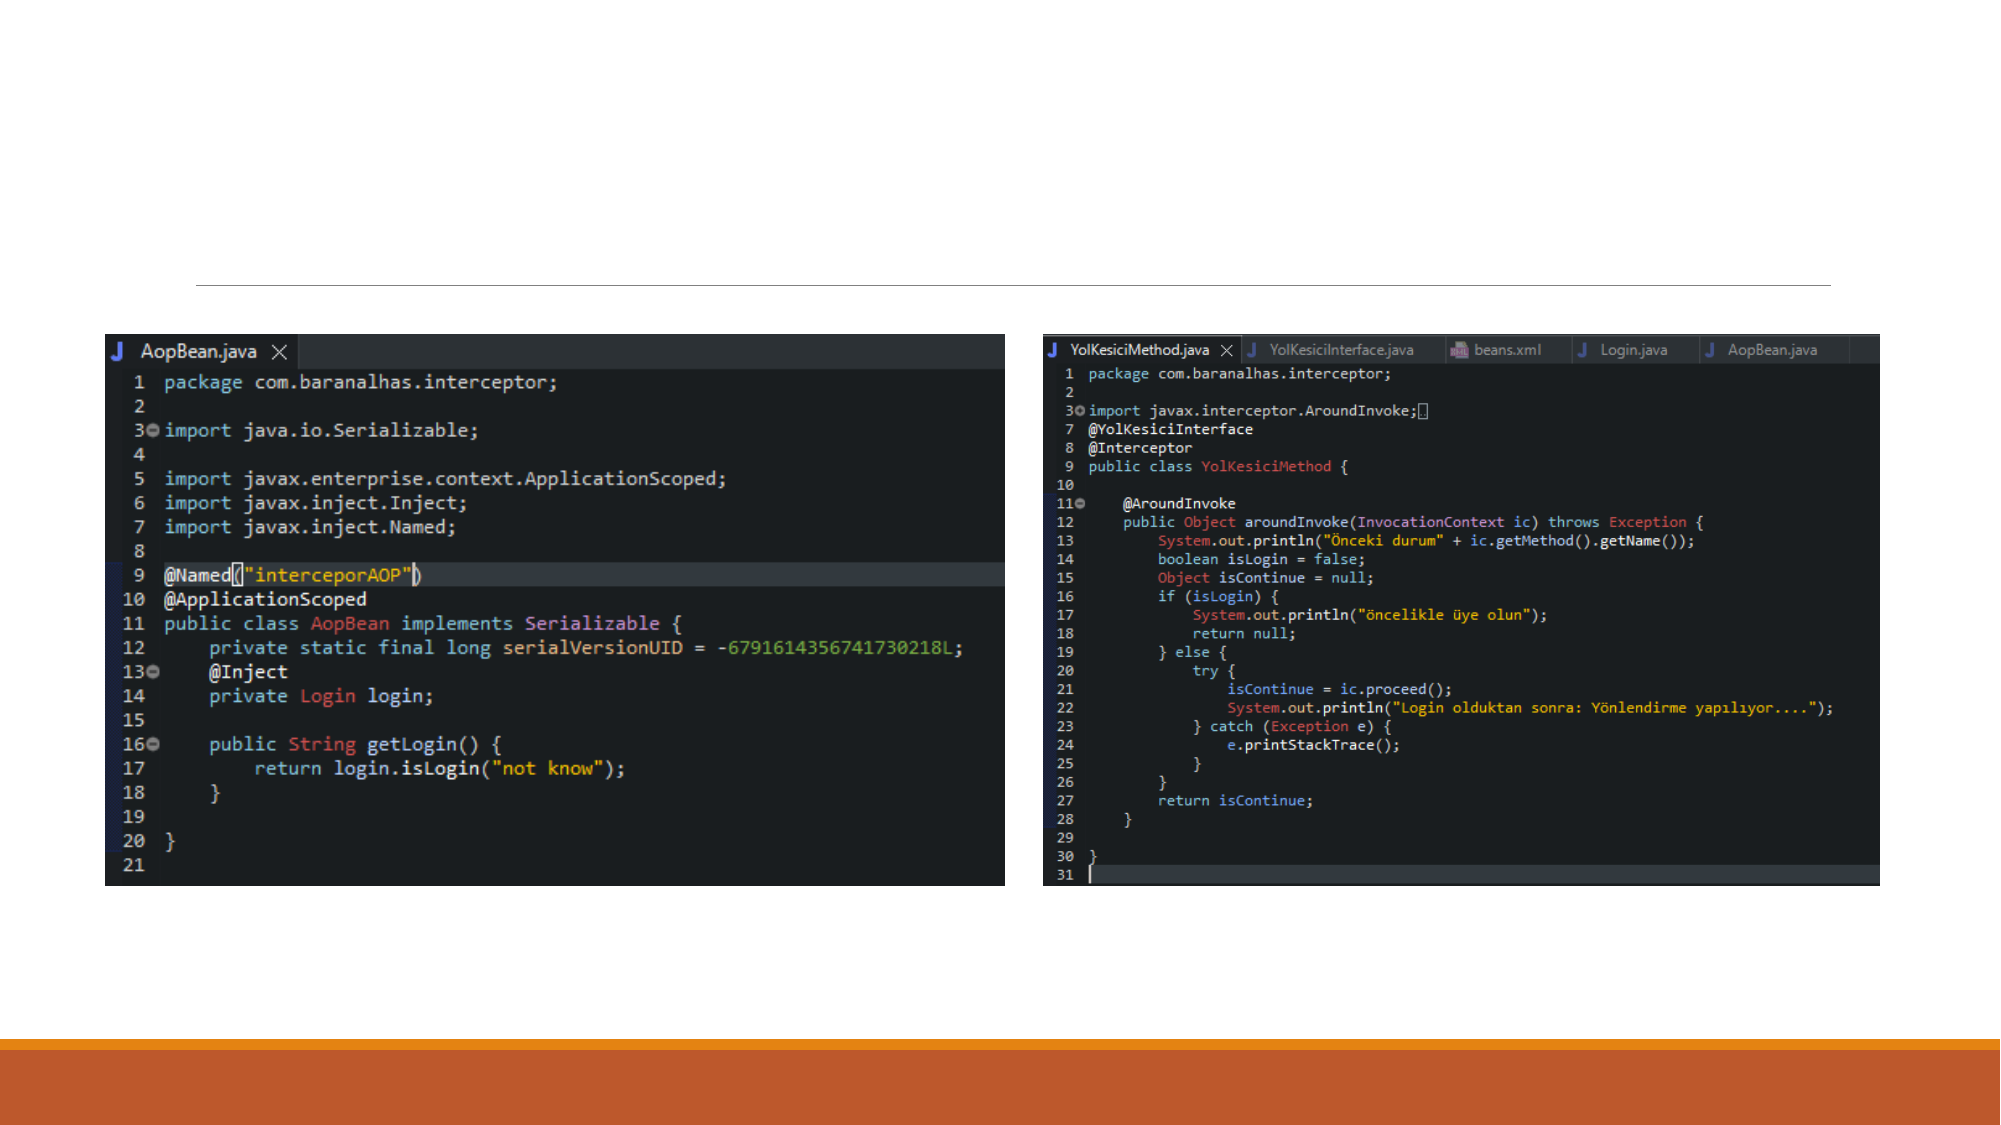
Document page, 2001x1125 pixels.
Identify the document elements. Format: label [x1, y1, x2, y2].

list [105, 333, 1006, 887]
picture [1042, 333, 1881, 887]
